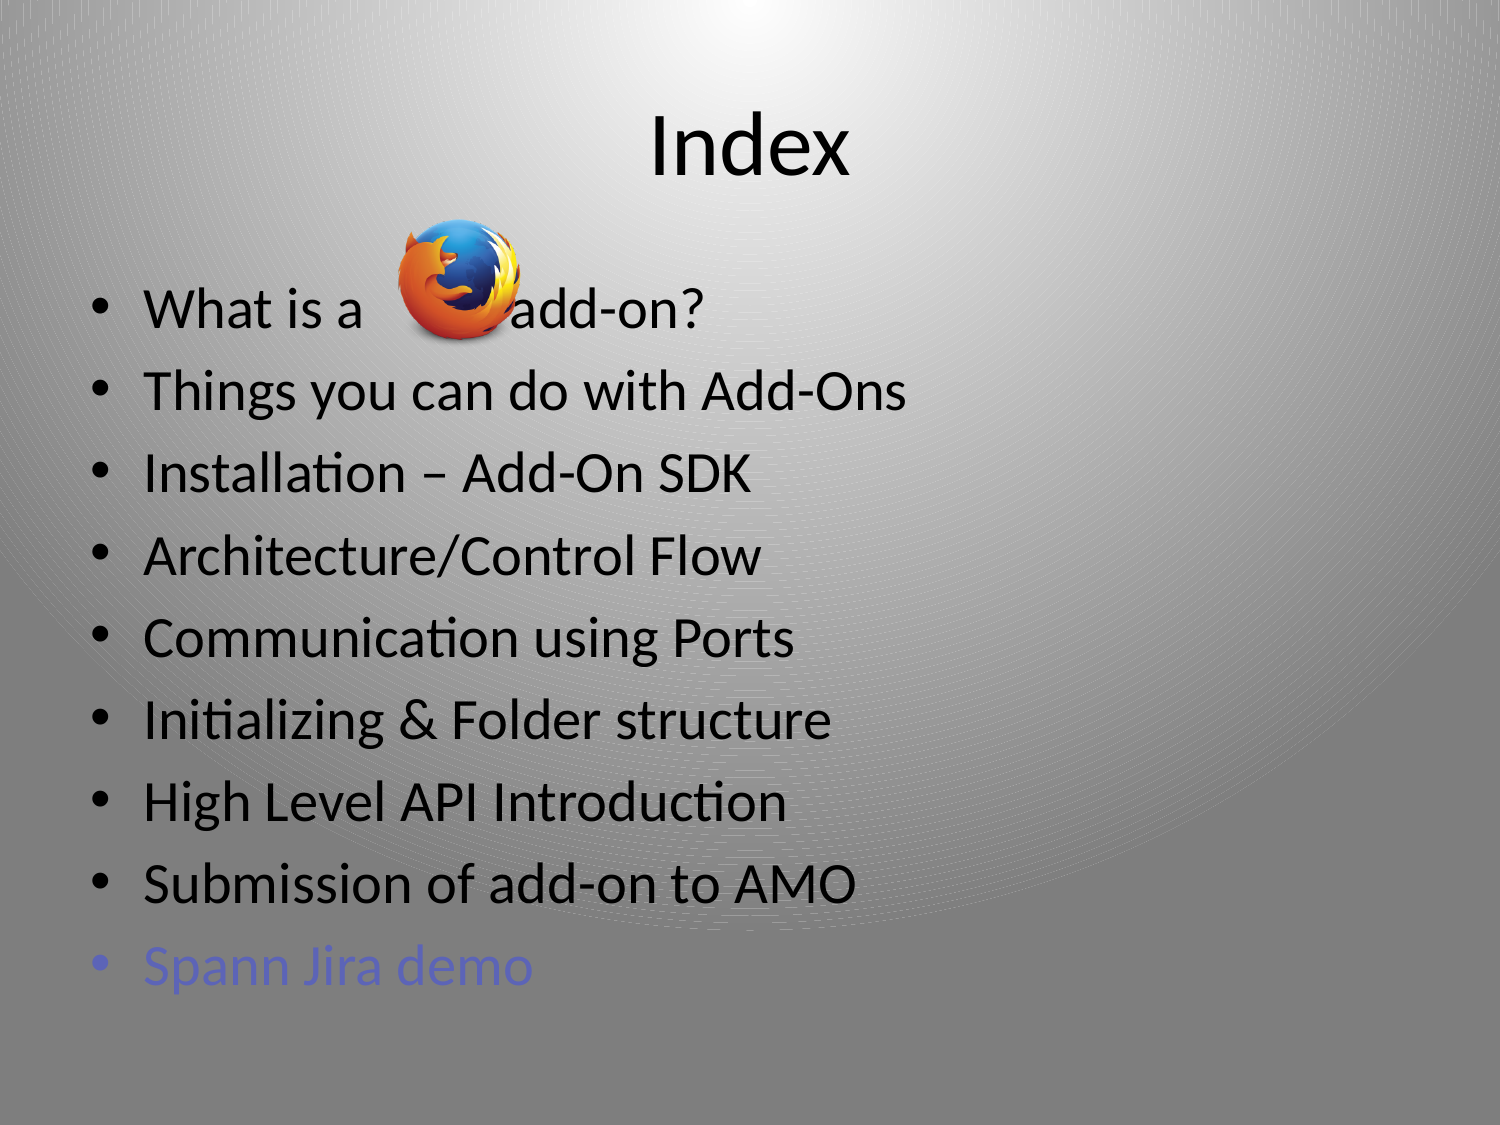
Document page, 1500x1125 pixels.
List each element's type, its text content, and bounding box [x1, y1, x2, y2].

list What is a add-on? Things you can do with Add-Ons Installation – Add-On SDK Architecture/Control Flow Communication using Ports Initializing & Folder structure High Level API Introduction Submission of add-on to AMO Spann Jira demo [75, 262, 1425, 1005]
title Index [75, 45, 1425, 233]
picture [374, 199, 548, 363]
